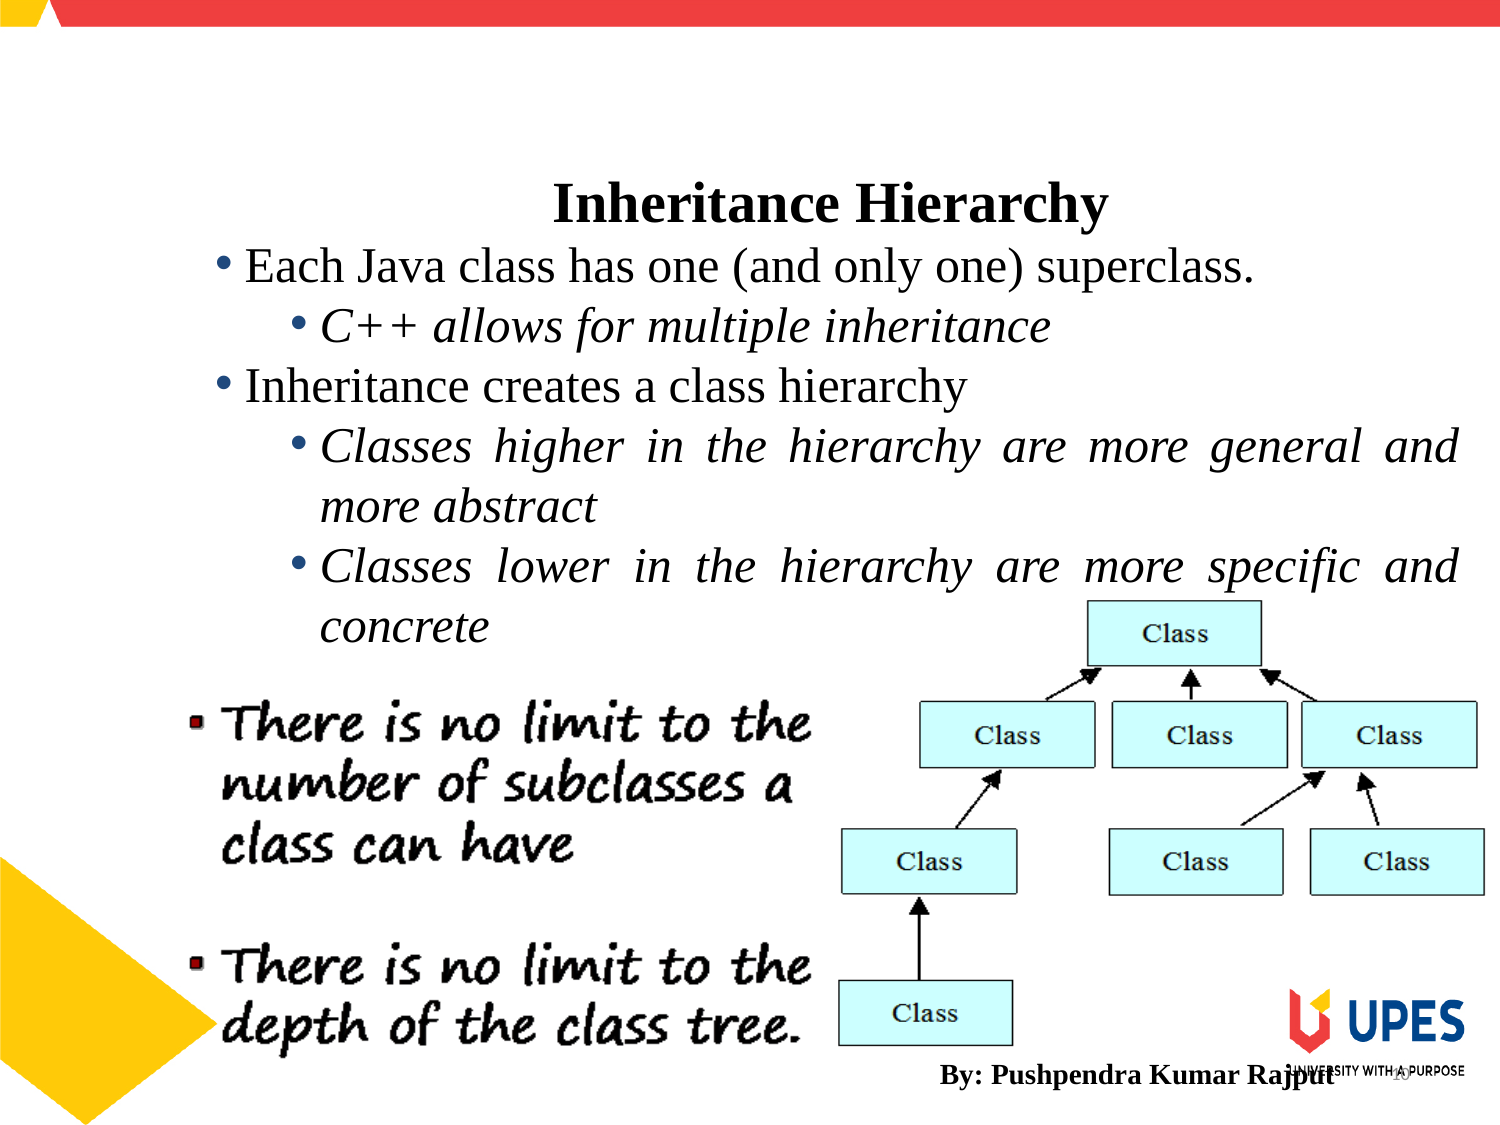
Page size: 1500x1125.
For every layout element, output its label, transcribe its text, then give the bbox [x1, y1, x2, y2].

footer By: Pushpendra Kumar Rajput [900, 1059, 1074, 1103]
slide_number 10 [1074, 1059, 1425, 1103]
text_box Inheritance Hierarchy [249, 149, 1413, 224]
picture [0, 0, 1500, 1125]
text_box Each Java class has one (and only one) superclass. C++ allows for multiple inheritance Inheritance creates a class hierarchy Classes higher in the hierarchy are more general and more abstract Classes lower in the hierarchy are more specific and concrete [199, 224, 1475, 663]
